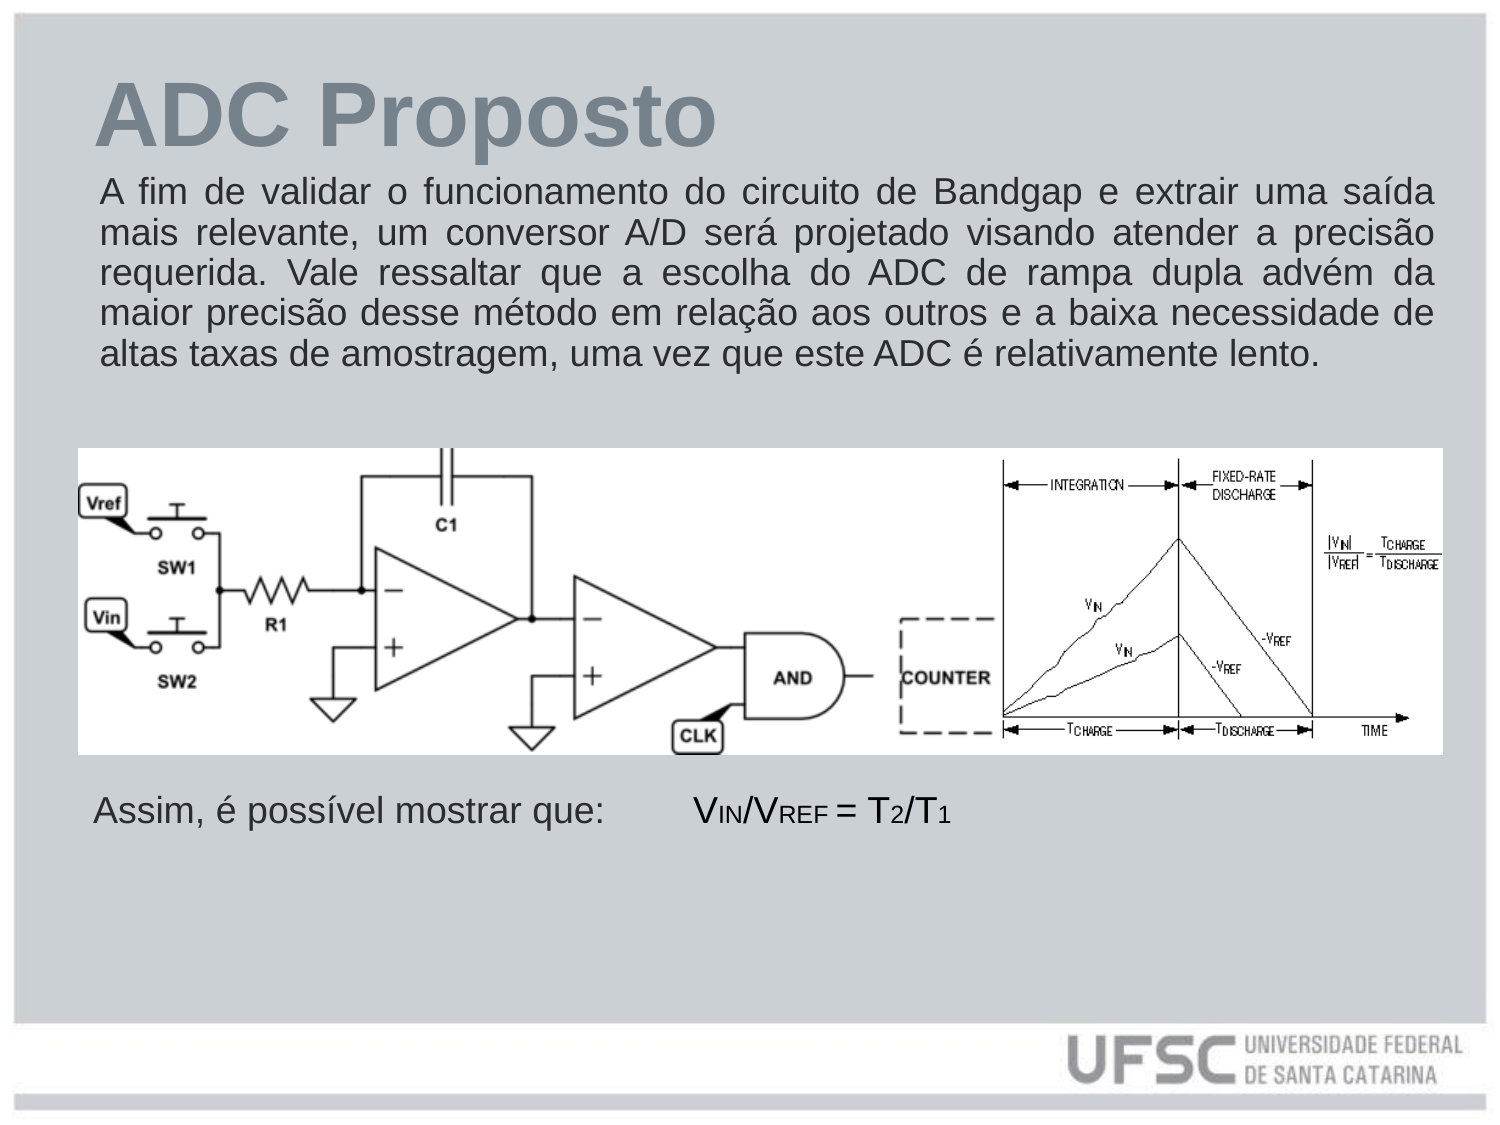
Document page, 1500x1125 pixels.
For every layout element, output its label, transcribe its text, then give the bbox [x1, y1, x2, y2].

list A fim de validar o funcionamento do circuito de Bandgap e extrair uma saída mais relevante, um conversor A/D será projetado visando atender a precisão requerida. Vale ressaltar que a escolha do ADC de rampa dupla advém da maior precisão desse método em relação aos outros e a baixa necessidade de altas taxas de amostragem, uma vez que este ADC é relativamente lento. [84, 164, 1450, 429]
text_box Assim, é possível mostrar que: VIN/VREF = T2/T1 [78, 776, 1444, 994]
picture [0, 0, 1500, 1125]
title ADC Proposto [78, 59, 1372, 278]
